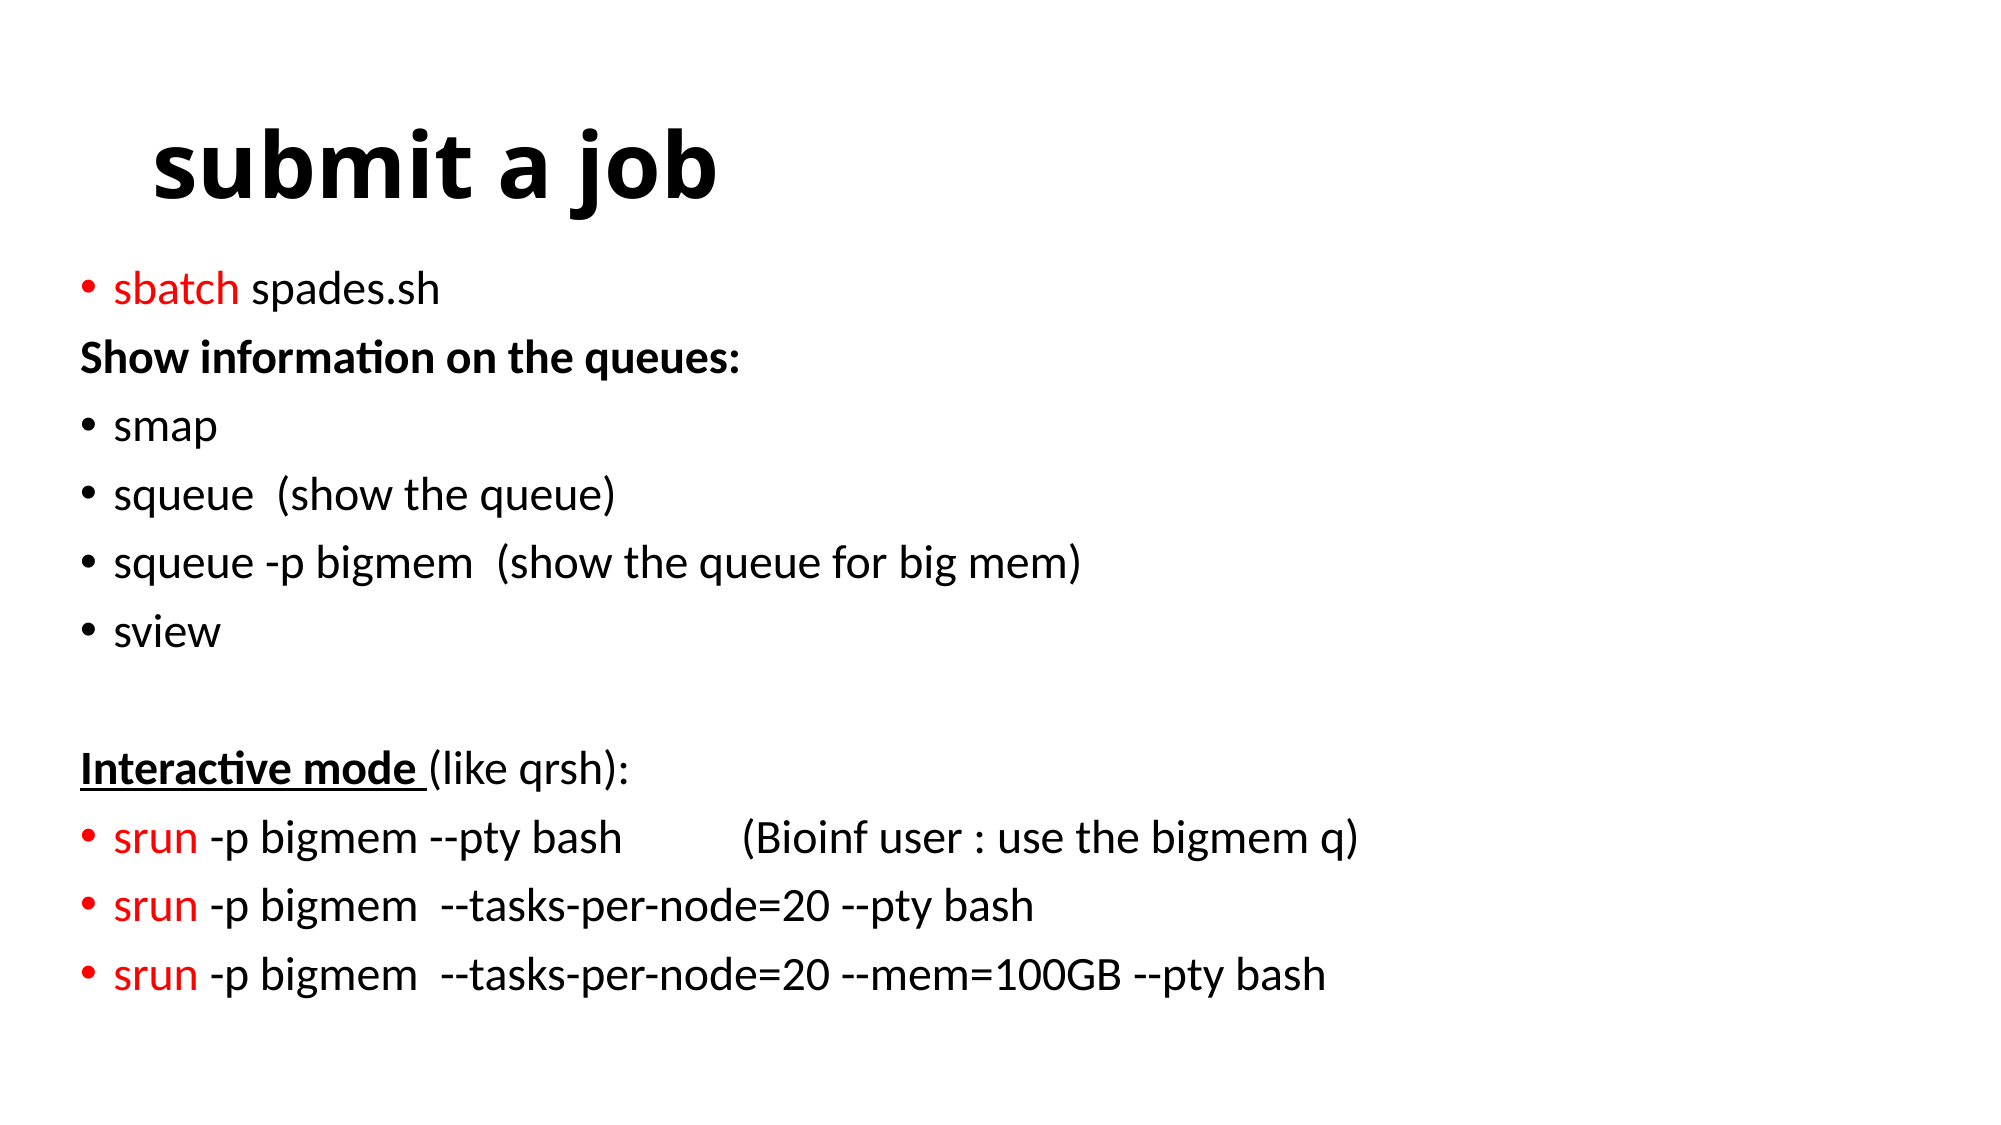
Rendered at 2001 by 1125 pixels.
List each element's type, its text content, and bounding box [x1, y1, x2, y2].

title submit a job [137, 59, 1863, 256]
list sbatch spades.sh Show information on the queues: smap squeue (show the queue) squeue -p bigmem (show the queue for big mem) sview Interactive mode (like qrsh): srun -p bigmem --pty bash (Bioinf user : use the bigmem q) srun -p bigmem --tasks-per-node=20 --pty bash srun -p bigmem --tasks-per-node=20 --mem=100GB --pty bash [65, 256, 1863, 1014]
